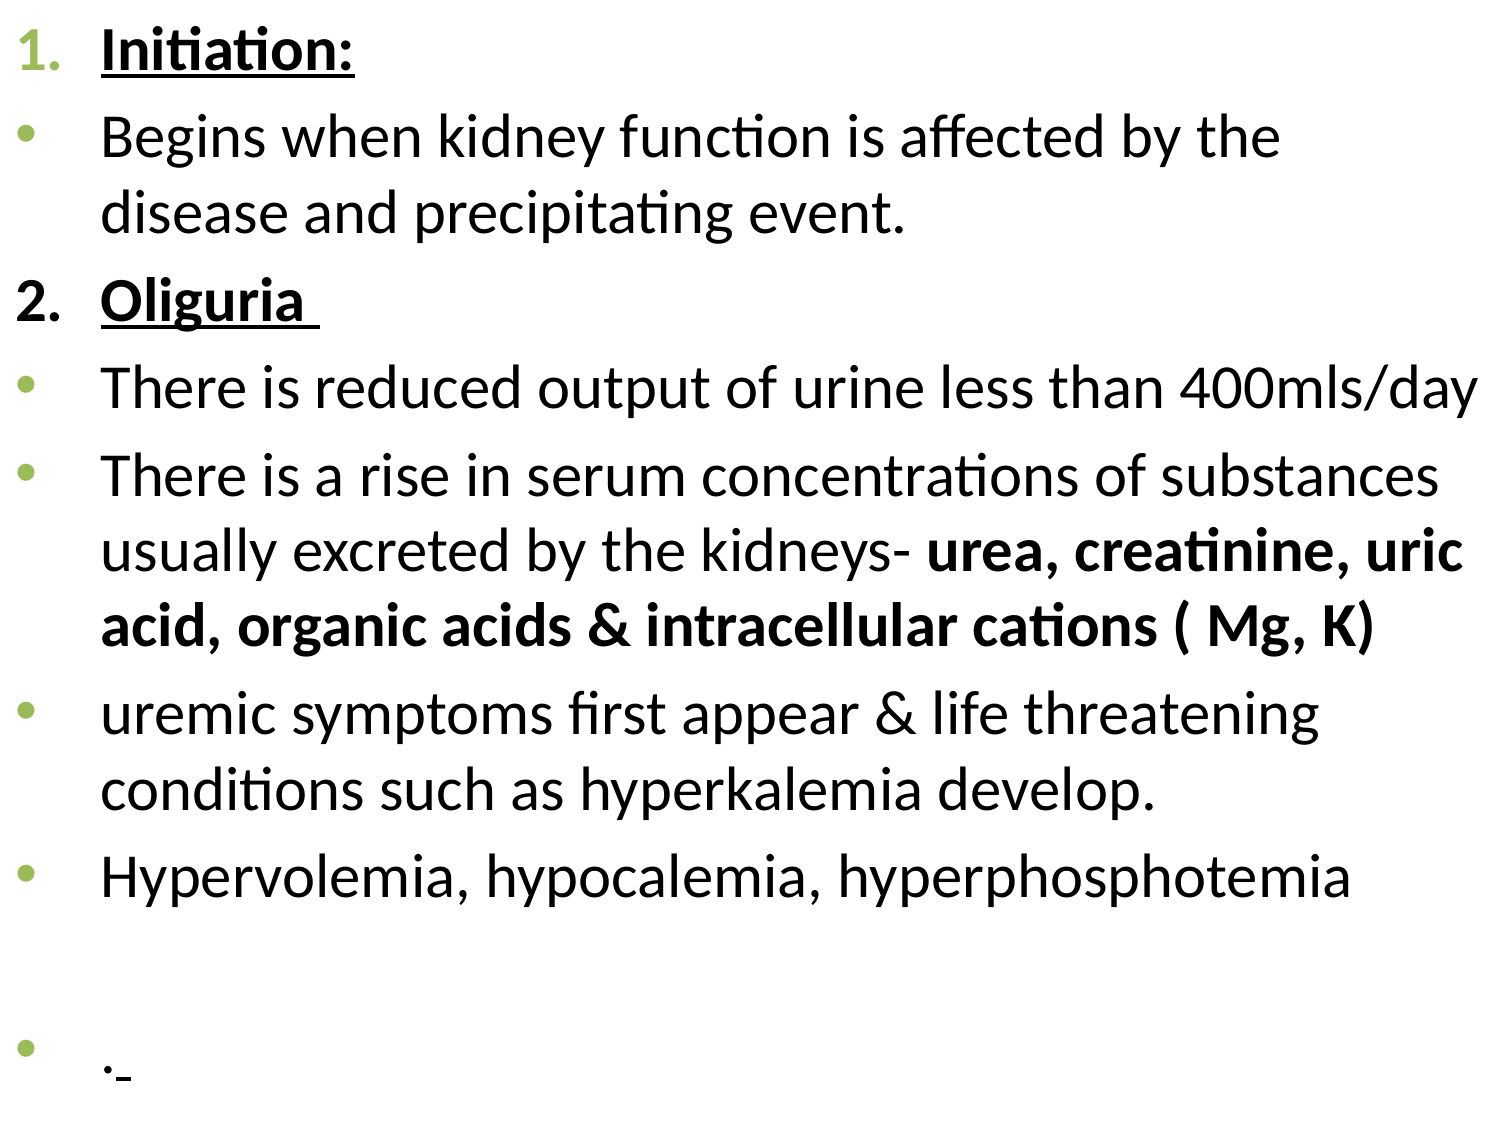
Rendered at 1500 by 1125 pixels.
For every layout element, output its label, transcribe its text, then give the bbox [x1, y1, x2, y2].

list Initiation: Begins when kidney function is affected by the disease and precipitating event. 2. Oliguria There is reduced output of urine less than 400mls/day There is a rise in serum concentrations of substances usually excreted by the kidneys- urea, creatinine, uric acid, organic acids & intracellular cations ( Mg, K) uremic symptoms first appear & life threatening conditions such as hyperkalemia develop. Hypervolemia, hypocalemia, hyperphosphotemia . [0, 0, 1500, 1125]
